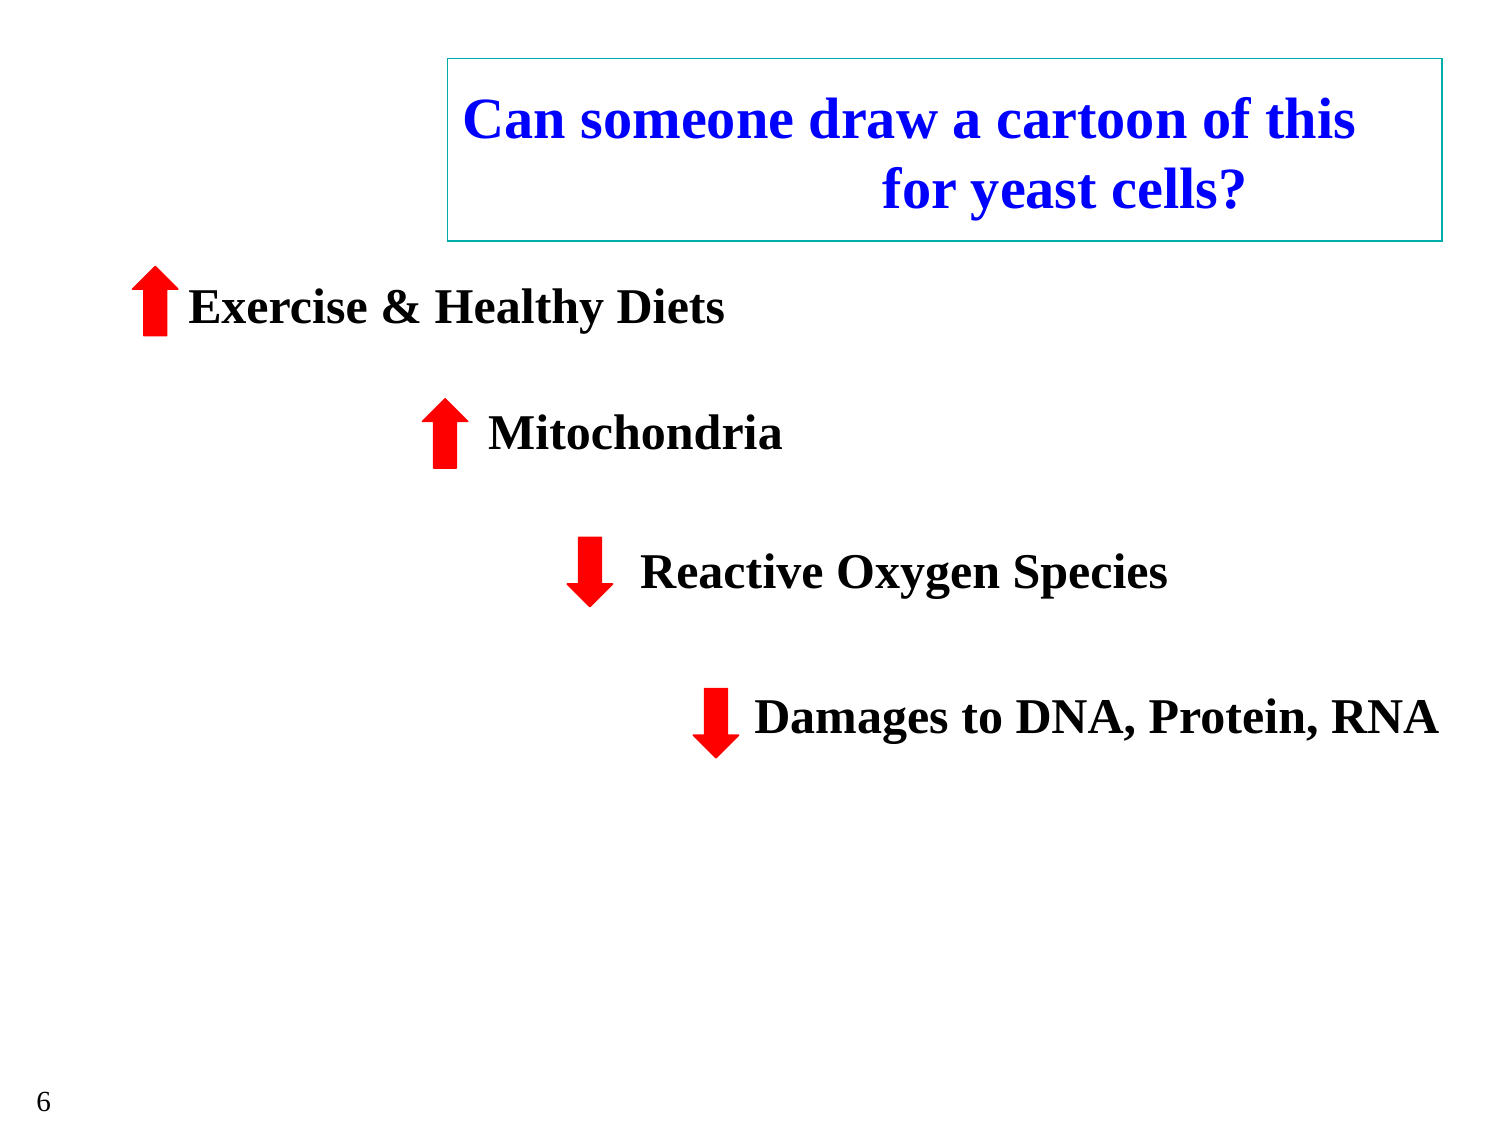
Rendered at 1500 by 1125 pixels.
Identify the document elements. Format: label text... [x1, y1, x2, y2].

text_box Mitochondria [427, 392, 844, 467]
text_box Damages to DNA, Protein, RNA [693, 675, 1500, 751]
text_box [132, 266, 178, 336]
text_box [422, 398, 468, 469]
title Can someone draw a cartoon of this for yeast cells? [447, 58, 1443, 242]
text_box [567, 537, 613, 607]
text_box Exercise & Healthy Diets [132, 266, 782, 342]
text_box Reactive Oxygen Species [548, 530, 1261, 606]
text_box [693, 688, 739, 758]
